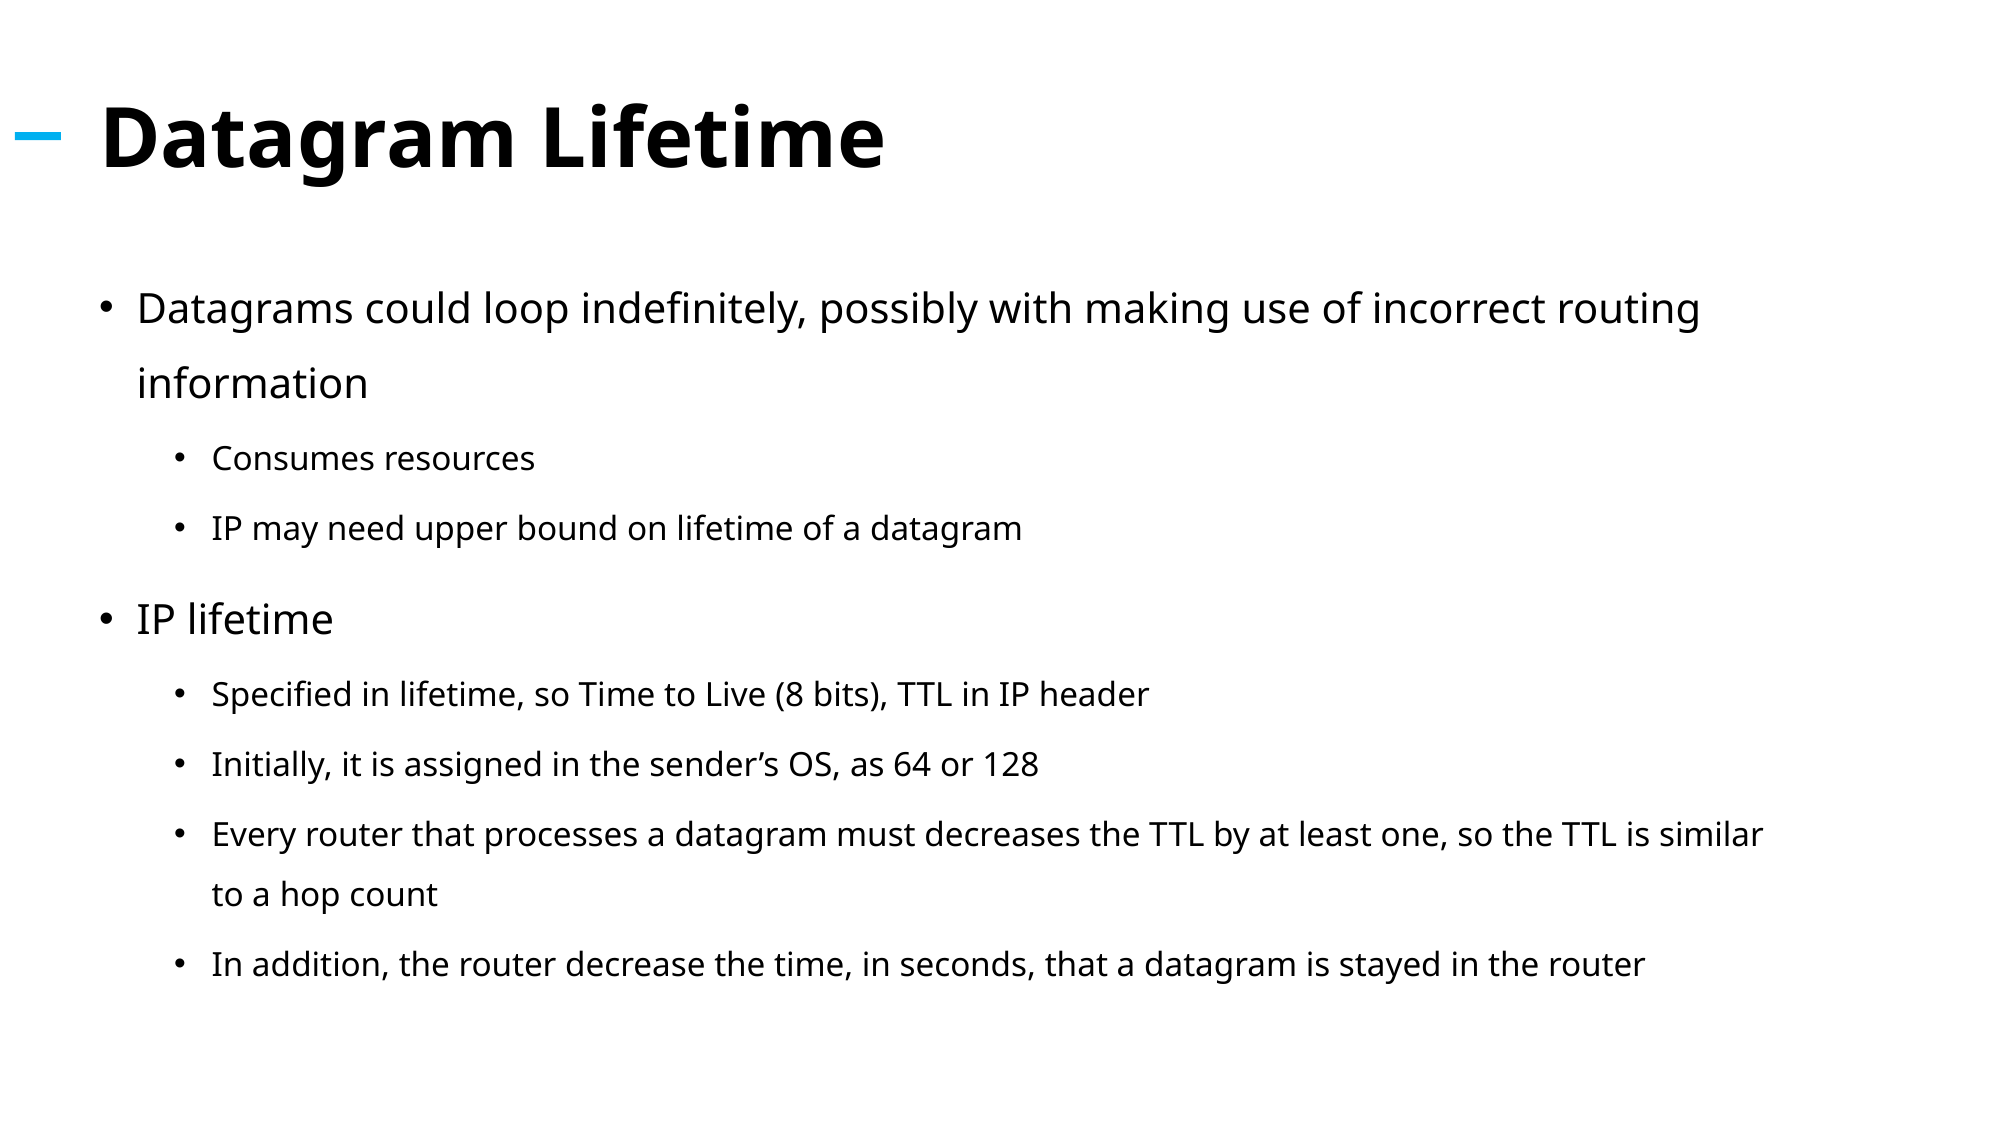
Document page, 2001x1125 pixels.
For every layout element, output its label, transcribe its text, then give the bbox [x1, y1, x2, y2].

title Datagram Lifetime [84, 31, 1810, 248]
text_box [14, 131, 62, 141]
list Datagrams could loop indefinitely, possibly with making use of incorrect routing information Consumes resources IP may need upper bound on lifetime of a datagram IP lifetime Specified in lifetime, so Time to Live (8 bits), TTL in IP header Initially, it is assigned in the sender’s OS, as 64 or 128 Every router that processes a datagram must decreases the TTL by at least one, so the TTL is similar to a hop count In addition, the router decrease the time, in seconds, that a datagram is stayed in the router [84, 248, 1810, 1049]
